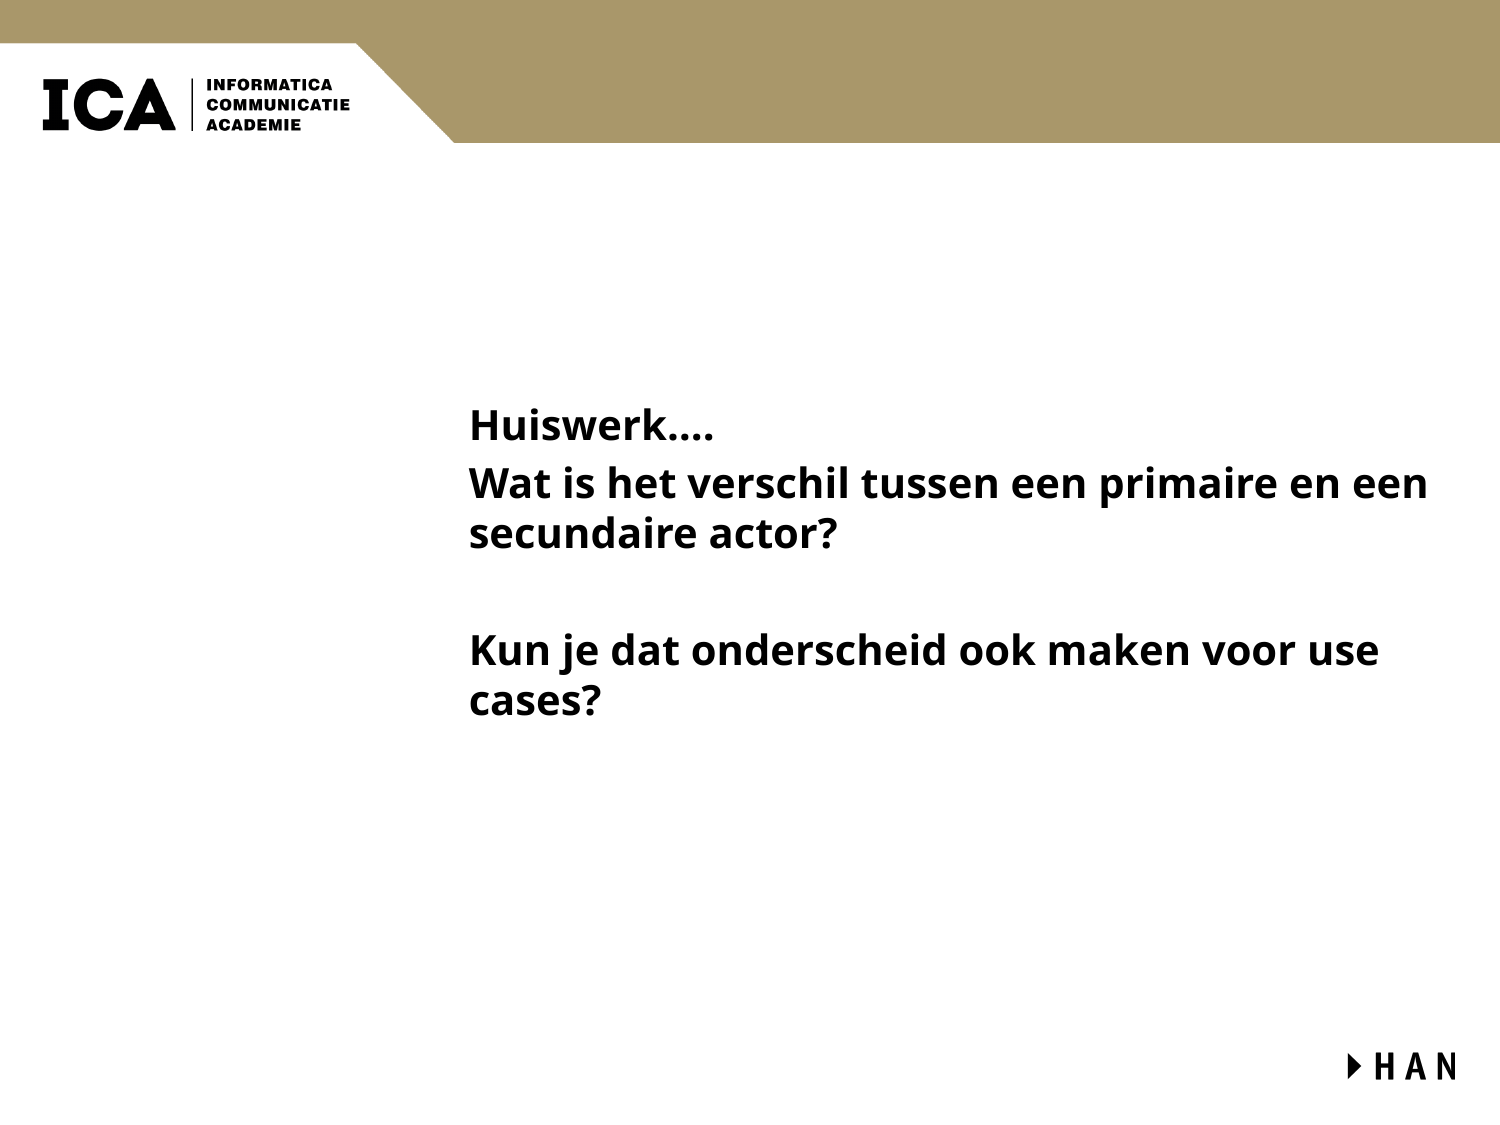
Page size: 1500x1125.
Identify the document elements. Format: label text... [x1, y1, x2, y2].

list Huiswerk…. Wat is het verschil tussen een primaire en een secundaire actor? Kun je dat onderscheid ook maken voor use cases? [453, 391, 1455, 1040]
